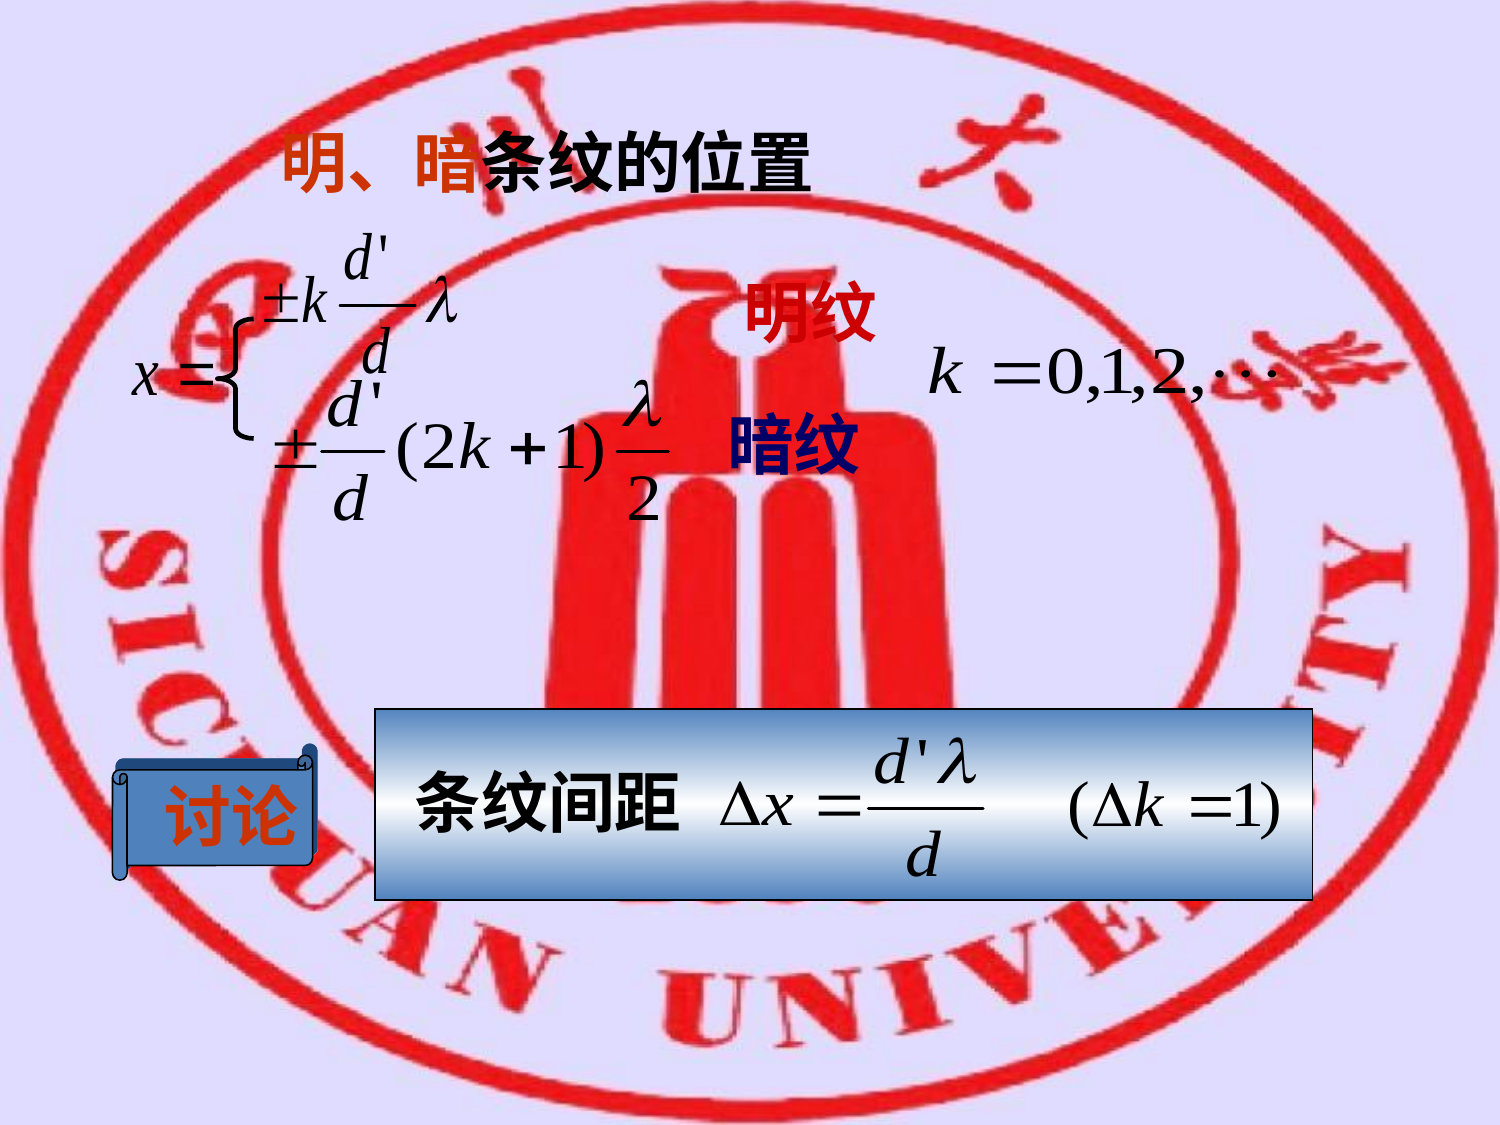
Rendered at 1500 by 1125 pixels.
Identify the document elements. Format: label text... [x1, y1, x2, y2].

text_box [124, 199, 1288, 536]
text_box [112, 708, 1313, 901]
picture [0, 0, 1500, 1125]
slide_number [1074, 1042, 1425, 1103]
text_box 明、暗条纹的位置 [265, 113, 1254, 198]
